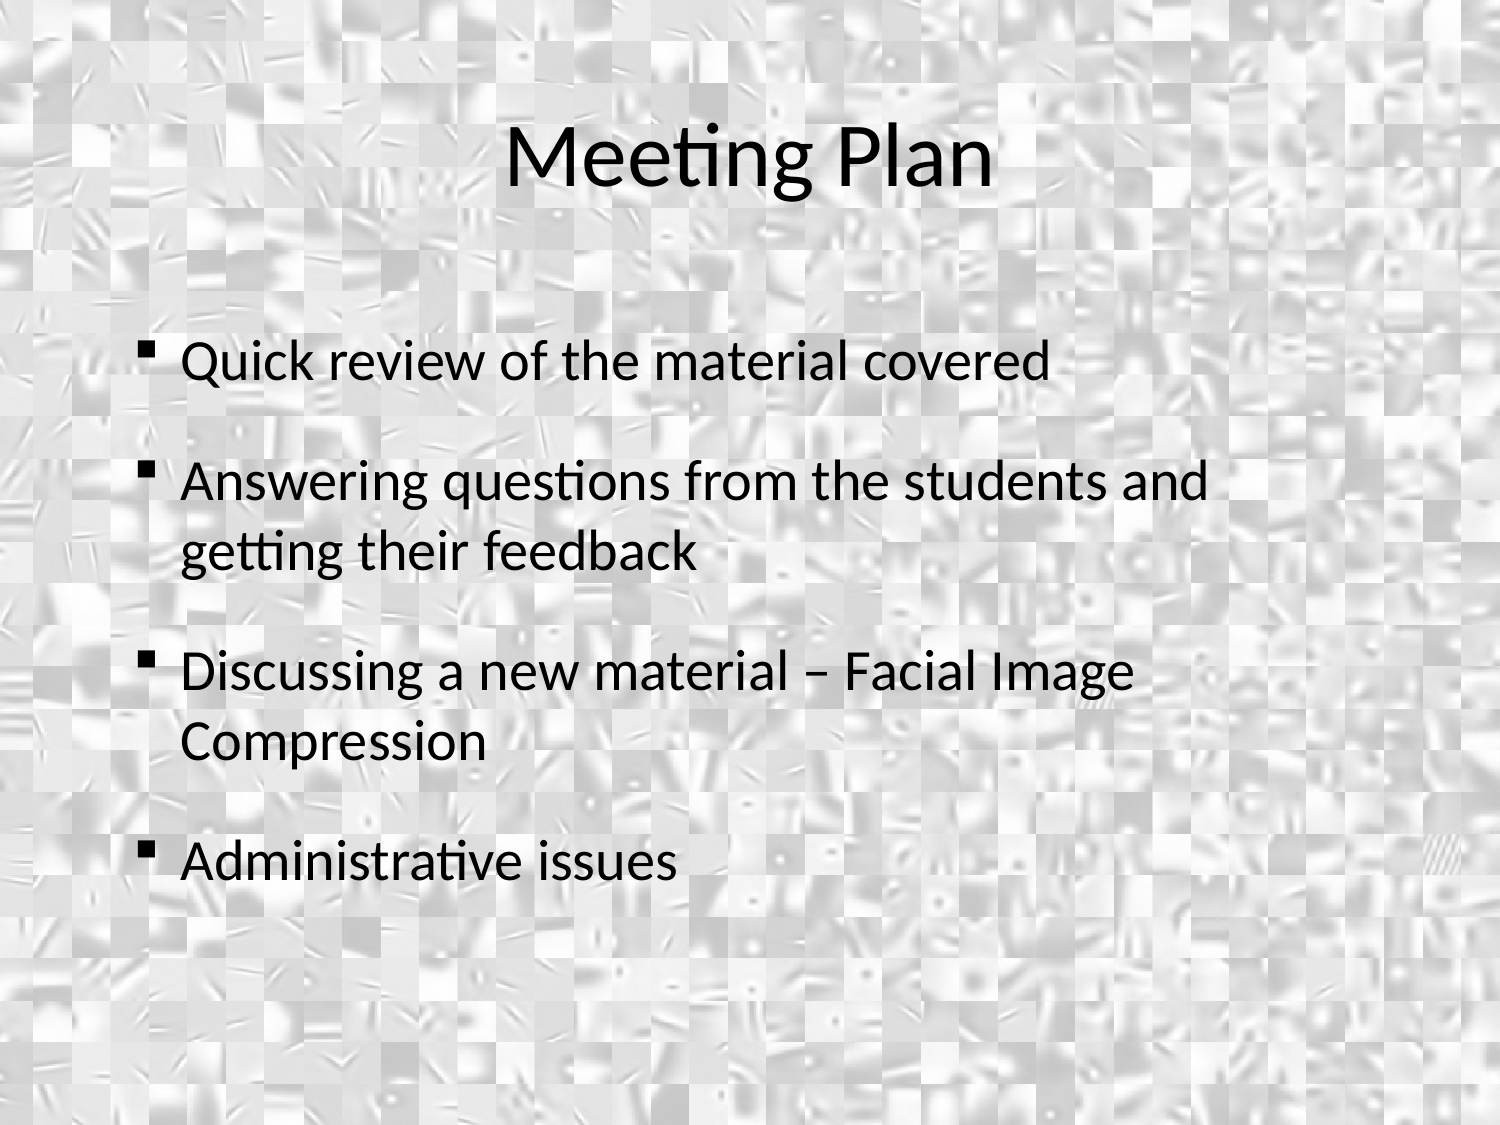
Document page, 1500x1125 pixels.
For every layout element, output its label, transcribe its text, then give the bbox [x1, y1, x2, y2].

text_box [0, 0, 1500, 1125]
text_box Meeting Plan [74, 56, 1425, 244]
text_box Quick review of the material covered Answering questions from the students and getting their feedback Discussing a new material – Facial Image Compression Administrative issues [119, 314, 1381, 900]
